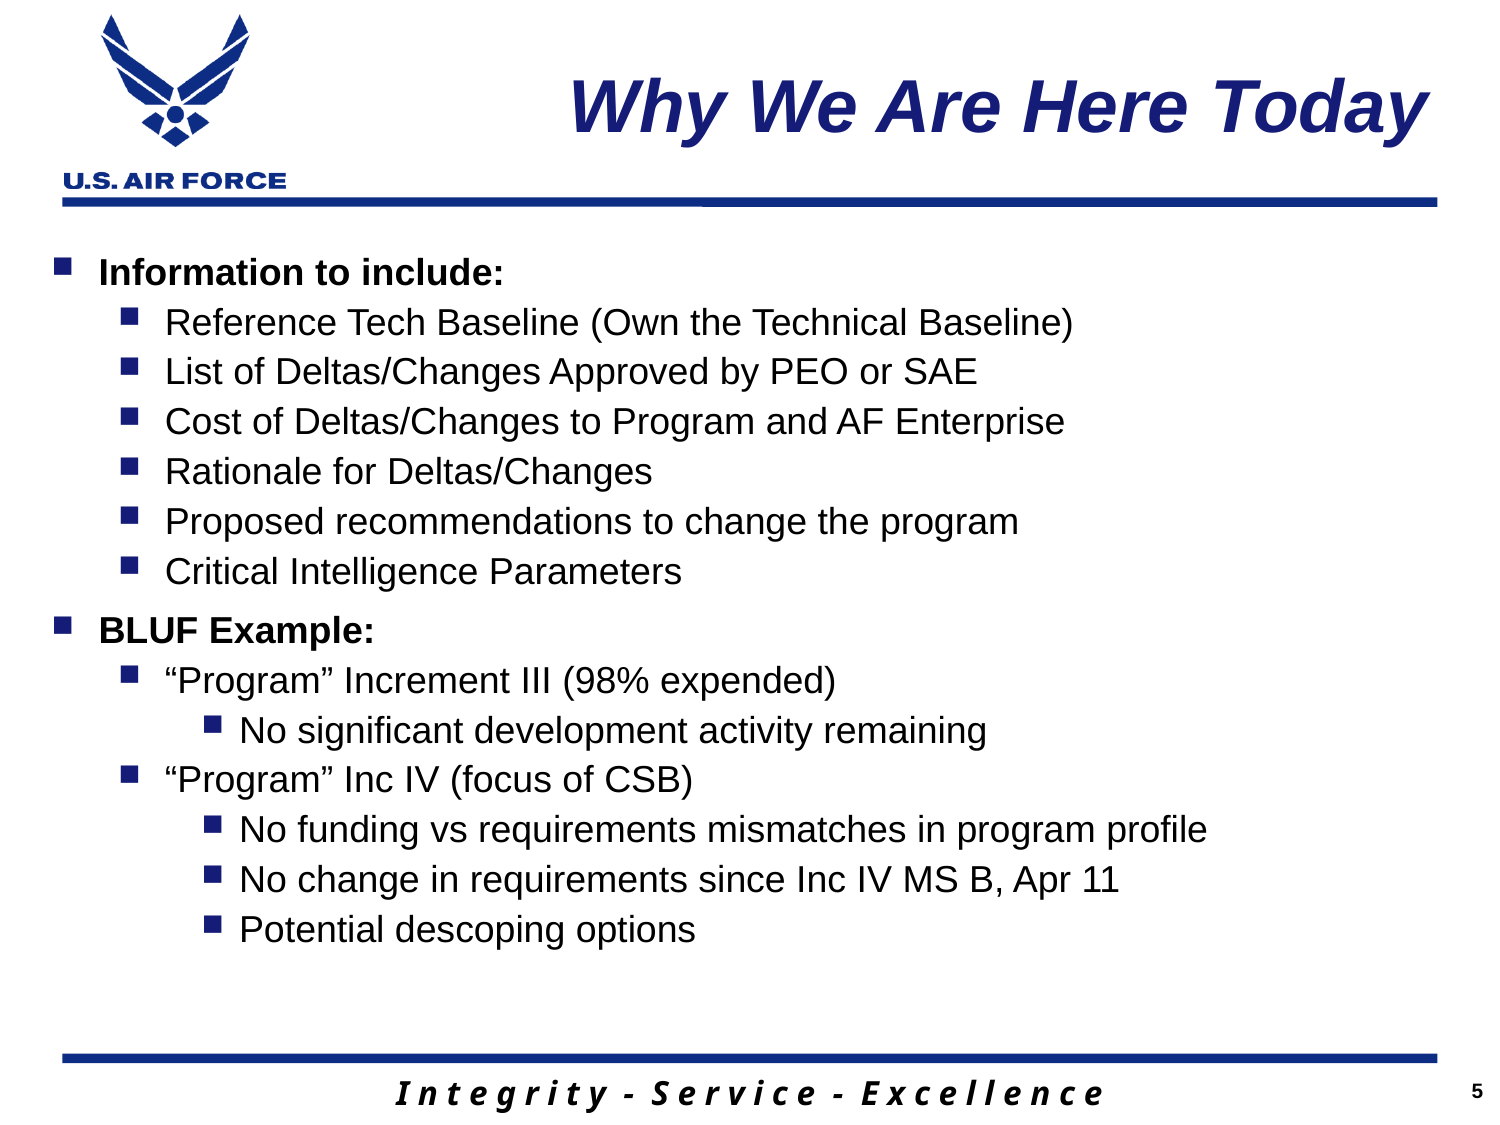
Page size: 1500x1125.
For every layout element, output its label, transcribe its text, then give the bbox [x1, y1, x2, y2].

title Why We Are Here Today [434, 2, 1444, 203]
list Information to include: Reference Tech Baseline (Own the Technical Baseline) List of Deltas/Changes Approved by PEO or SAE Cost of Deltas/Changes to Program and AF Enterprise Rationale for Deltas/Changes Proposed recommendations to change the program Critical Intelligence Parameters BLUF Example: “Program” Increment III (98% expended) No significant development activity remaining “Program” Inc IV (focus of CSB) No funding vs requirements mismatches in program profile No change in requirements since Inc IV MS B, Apr 11 Potential descoping options [36, 245, 1449, 1004]
picture [64, 14, 286, 189]
text_box 5 [1310, 1070, 1498, 1121]
